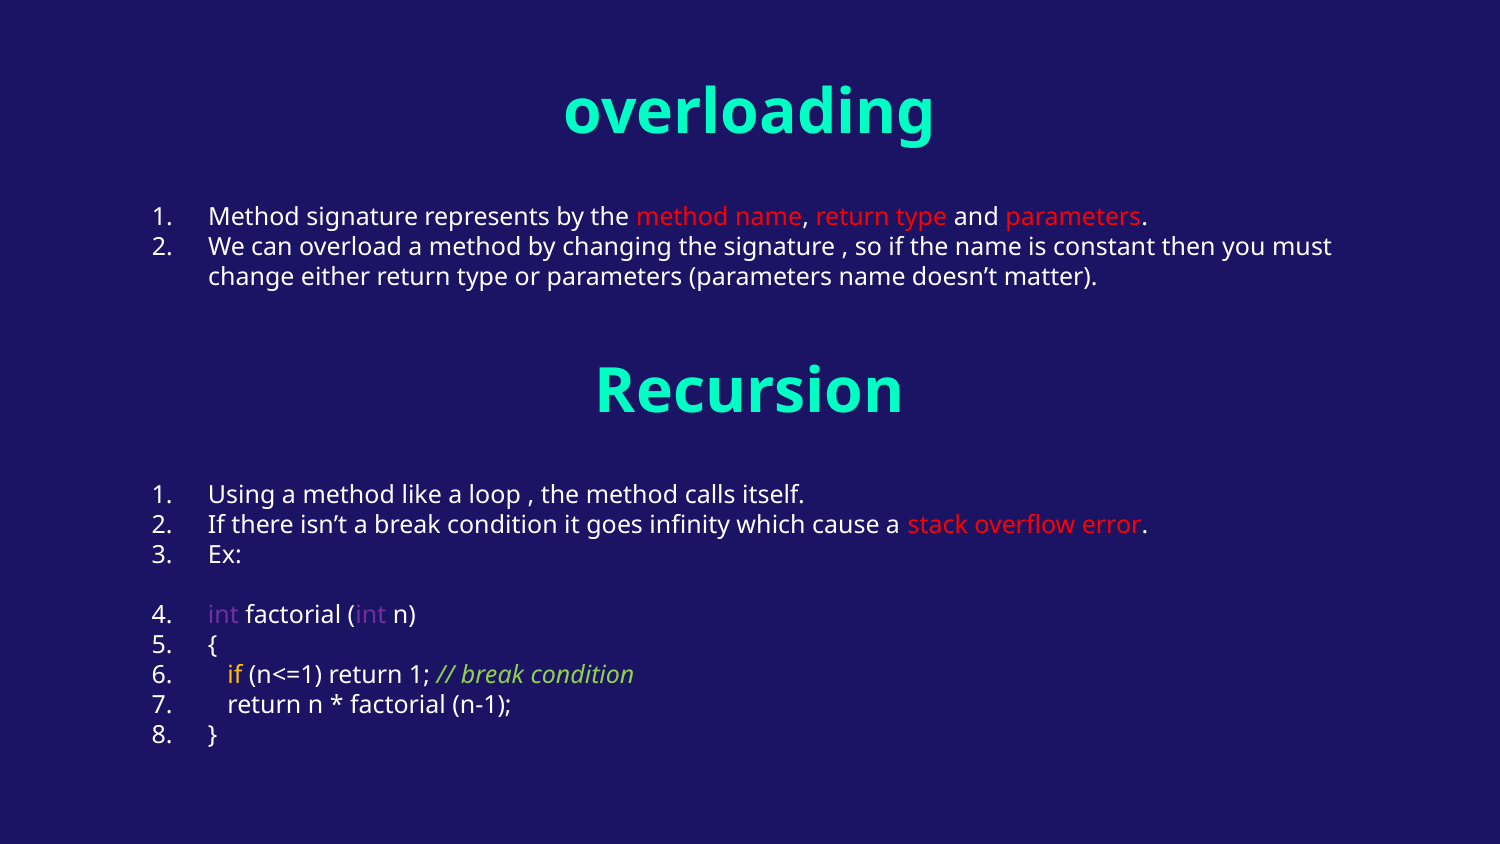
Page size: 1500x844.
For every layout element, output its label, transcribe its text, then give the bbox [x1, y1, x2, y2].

text_box Using a method like a loop , the method calls itself. If there isn’t a break condition it goes infinity which cause a stack overflow error. Ex: int factorial (int n) { if (n<=1) return 1; // break condition return n * factorial (n-1); } [118, 464, 1382, 778]
text_box Recursion [209, 334, 1291, 445]
title overloading [209, 56, 1291, 166]
subtitle Method signature represents by the method name, return type and parameters. We can overload a method by changing the signature , so if the name is constant then you must change either return type or parameters (parameters name doesn’t matter). [118, 185, 1382, 335]
